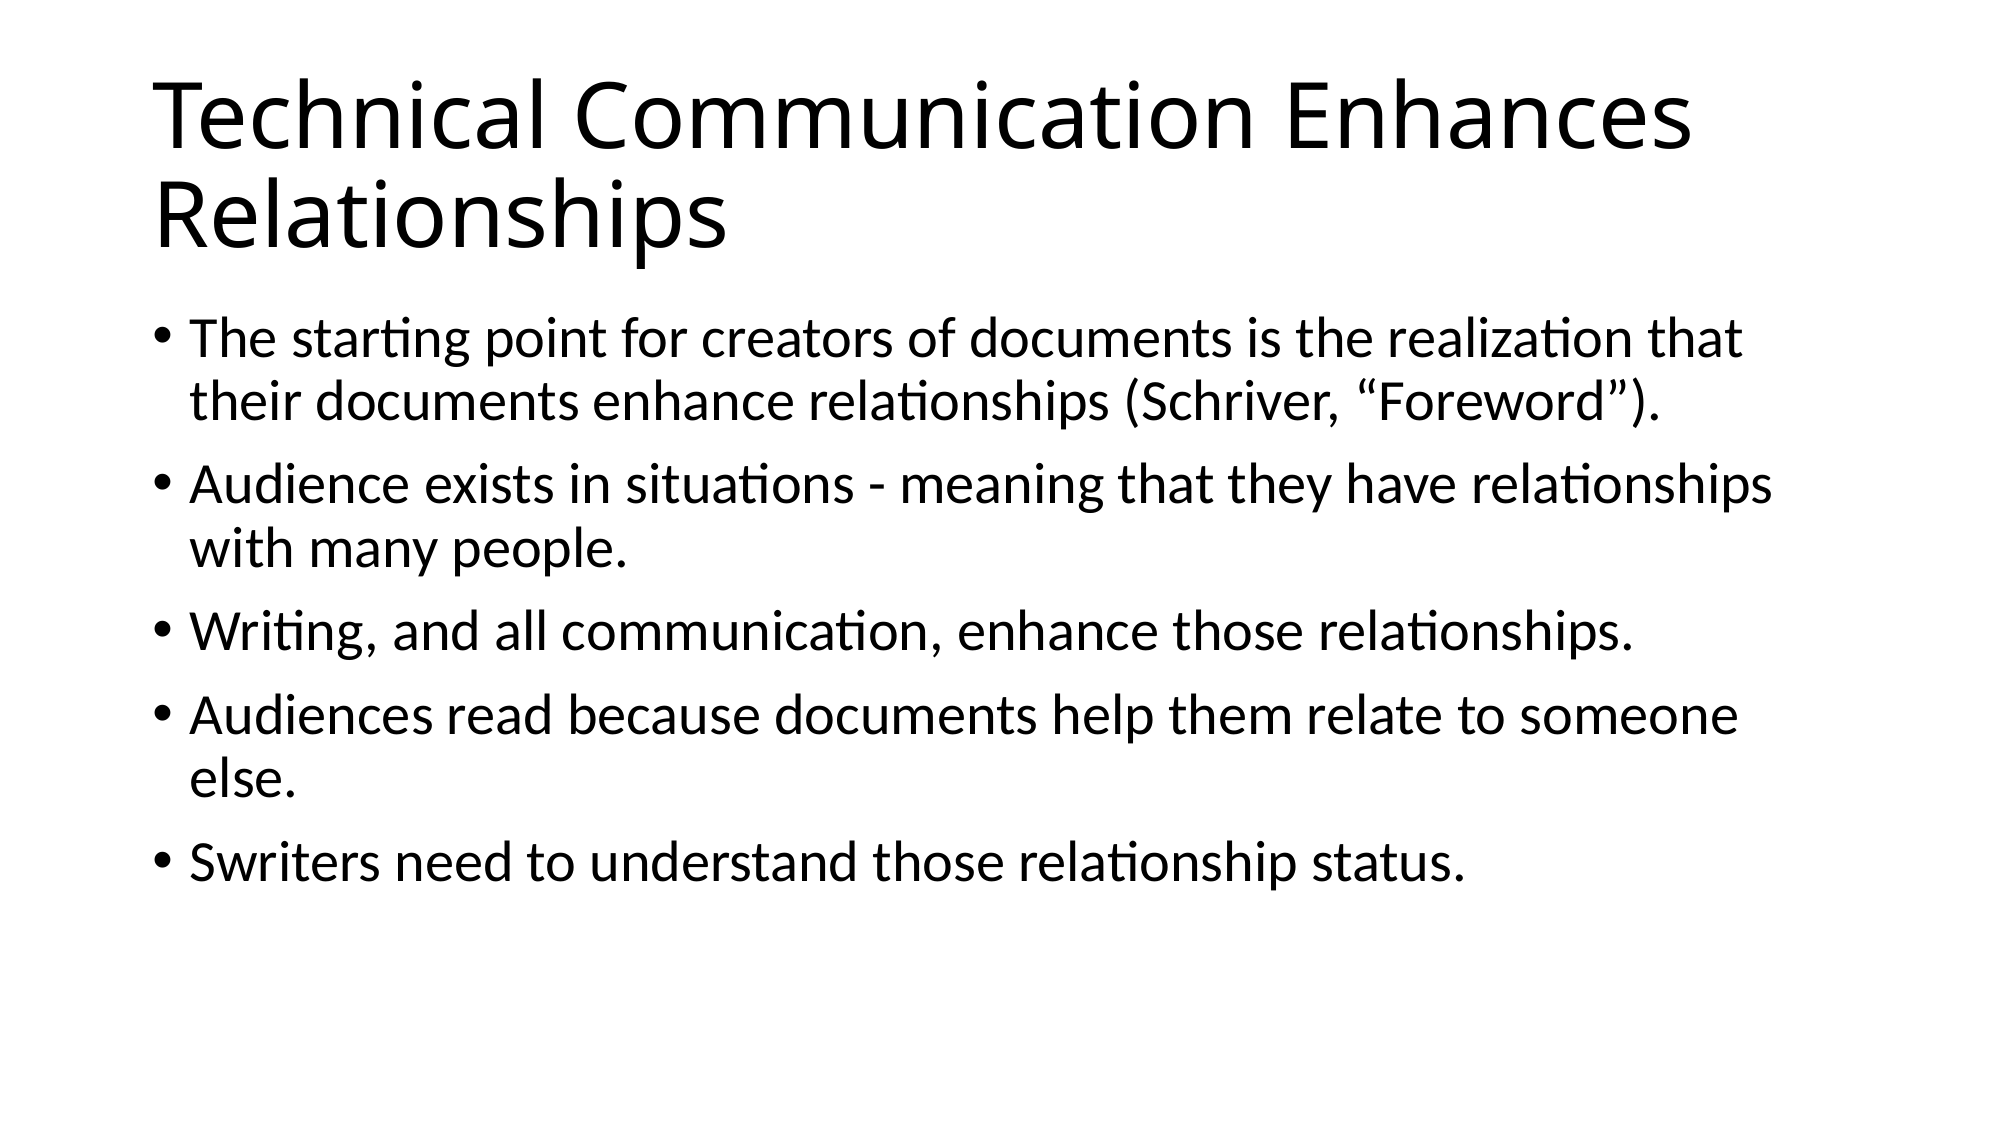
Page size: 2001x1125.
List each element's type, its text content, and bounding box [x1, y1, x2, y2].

list The starting point for creators of documents is the realization that their documents enhance relationships (Schriver, “Foreword”). Audience exists in situations - meaning that they have relationships with many people. Writing, and all communication, enhance those relationships. Audiences read because documents help them relate to someone else. Swriters need to understand those relationship status. [137, 299, 1863, 1014]
title Technical Communication Enhances Relationships [137, 59, 1863, 278]
